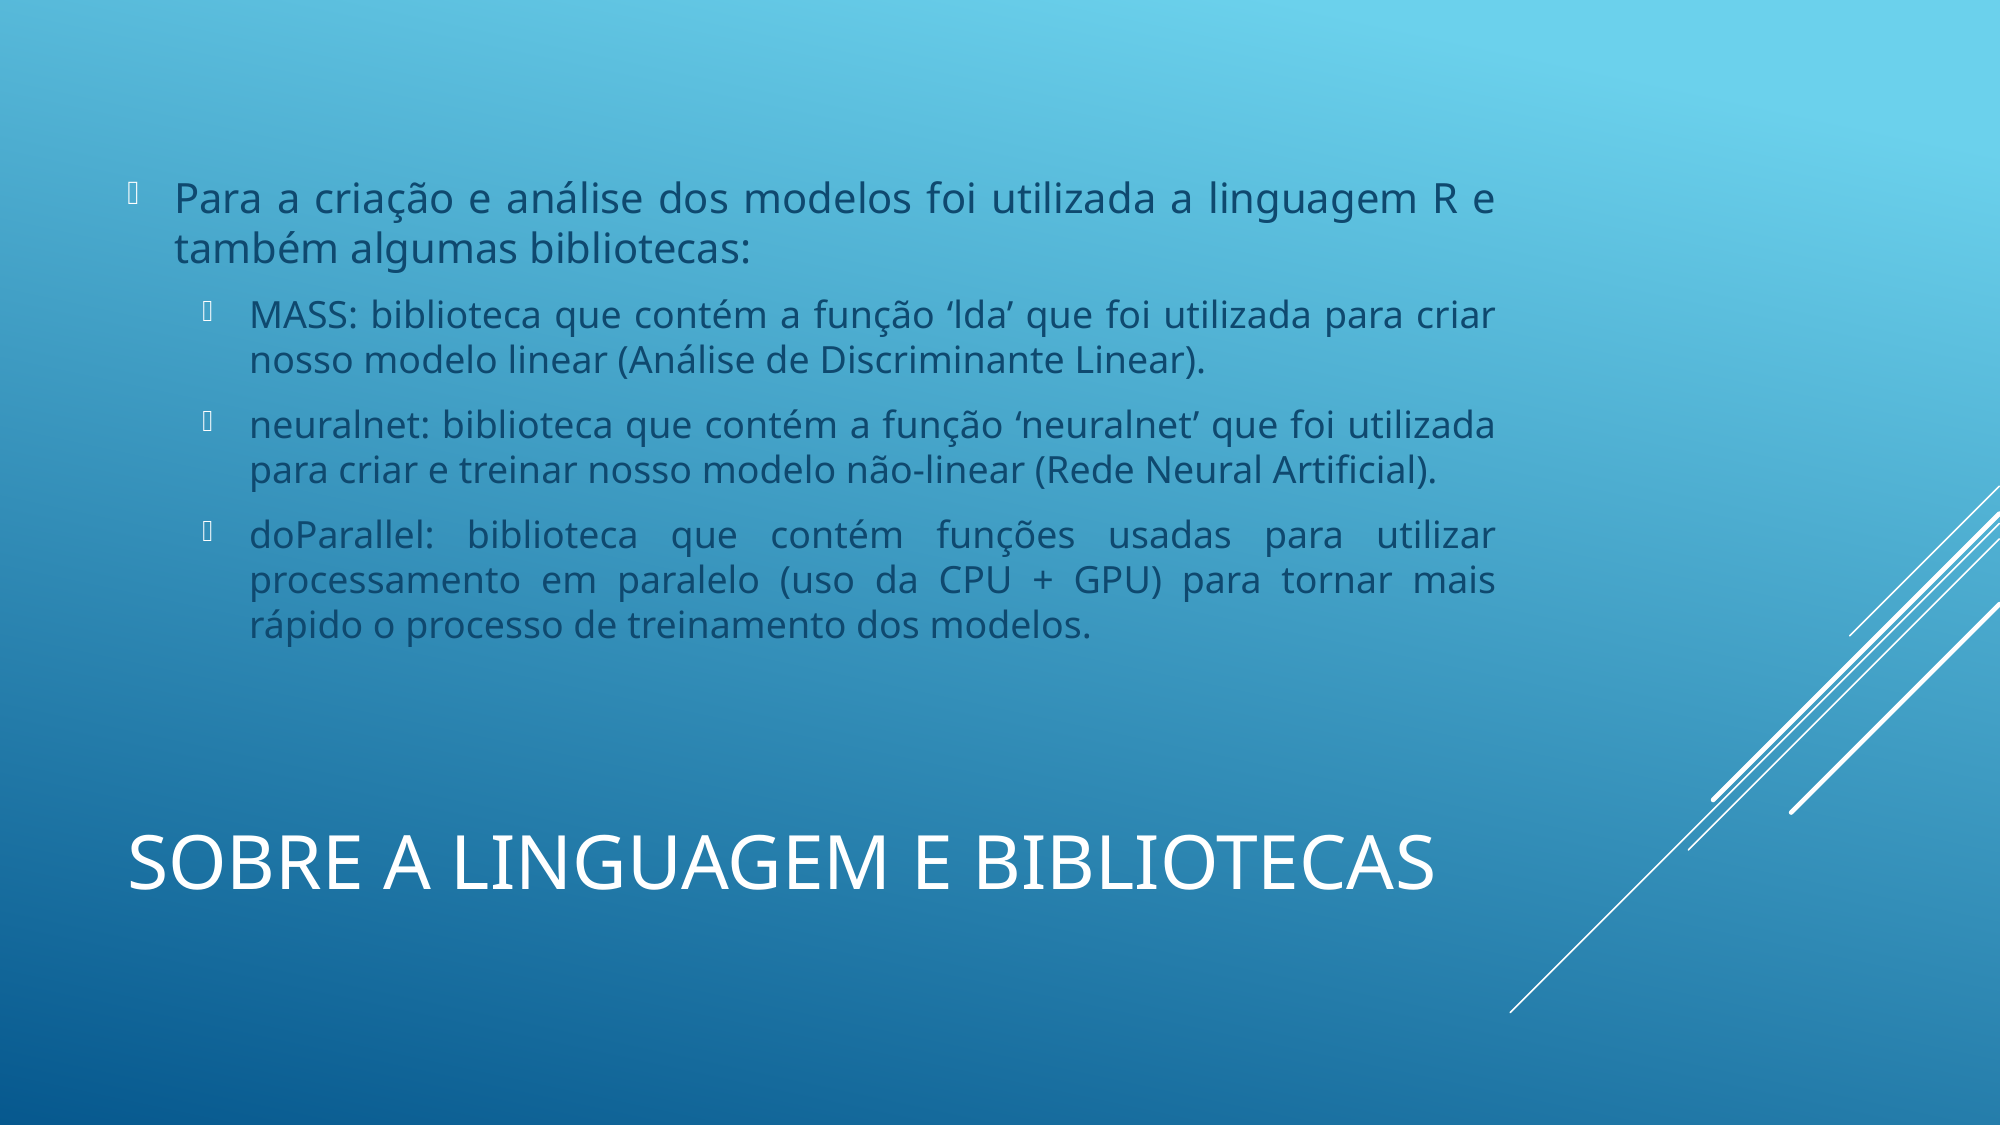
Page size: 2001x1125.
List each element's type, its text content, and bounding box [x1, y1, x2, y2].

list Para a criação e análise dos modelos foi utilizada a linguagem R e também algumas bibliotecas: MASS: biblioteca que contém a função ‘lda’ que foi utilizada para criar nosso modelo linear (Análise de Discriminante Linear). neuralnet: biblioteca que contém a função ‘neuralnet’ que foi utilizada para criar e treinar nosso modelo não-linear (Rede Neural Artificial). doParallel: biblioteca que contém funções usadas para utilizar processamento em paralelo (uso da CPU + GPU) para tornar mais rápido o processo de treinamento dos modelos. [112, 112, 1513, 706]
title Sobre a linguagem e bibliotecas [112, 736, 1513, 984]
